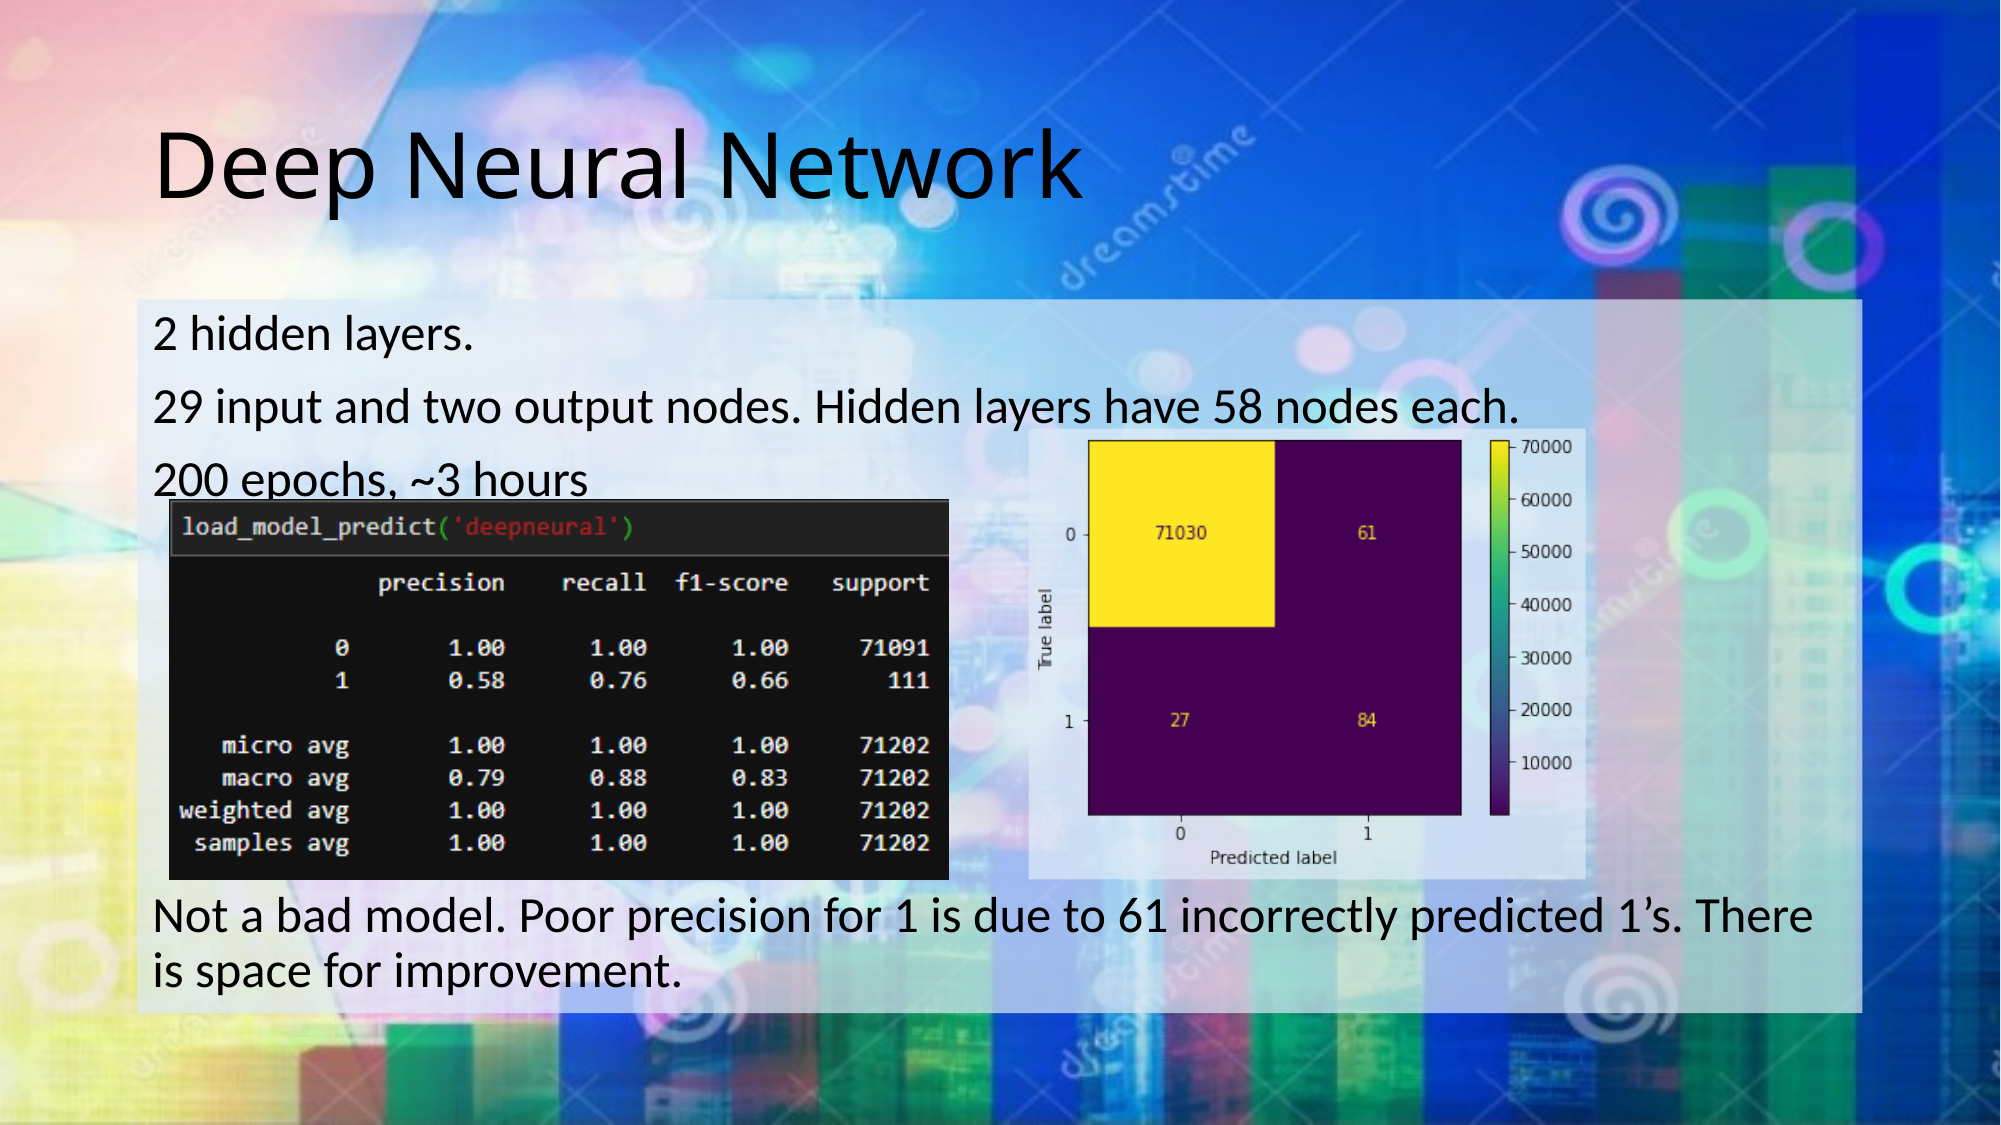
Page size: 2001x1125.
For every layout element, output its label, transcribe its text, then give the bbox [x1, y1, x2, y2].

title Deep Neural Network [137, 59, 1863, 278]
list 2 hidden layers. 29 input and two output nodes. Hidden layers have 58 nodes each. 200 epochs, ~3 hours Not a bad model. Poor precision for 1 is due to 61 incorrectly predicted 1’s. There is space for improvement. [137, 299, 1863, 1014]
picture [0, 0, 2001, 1125]
